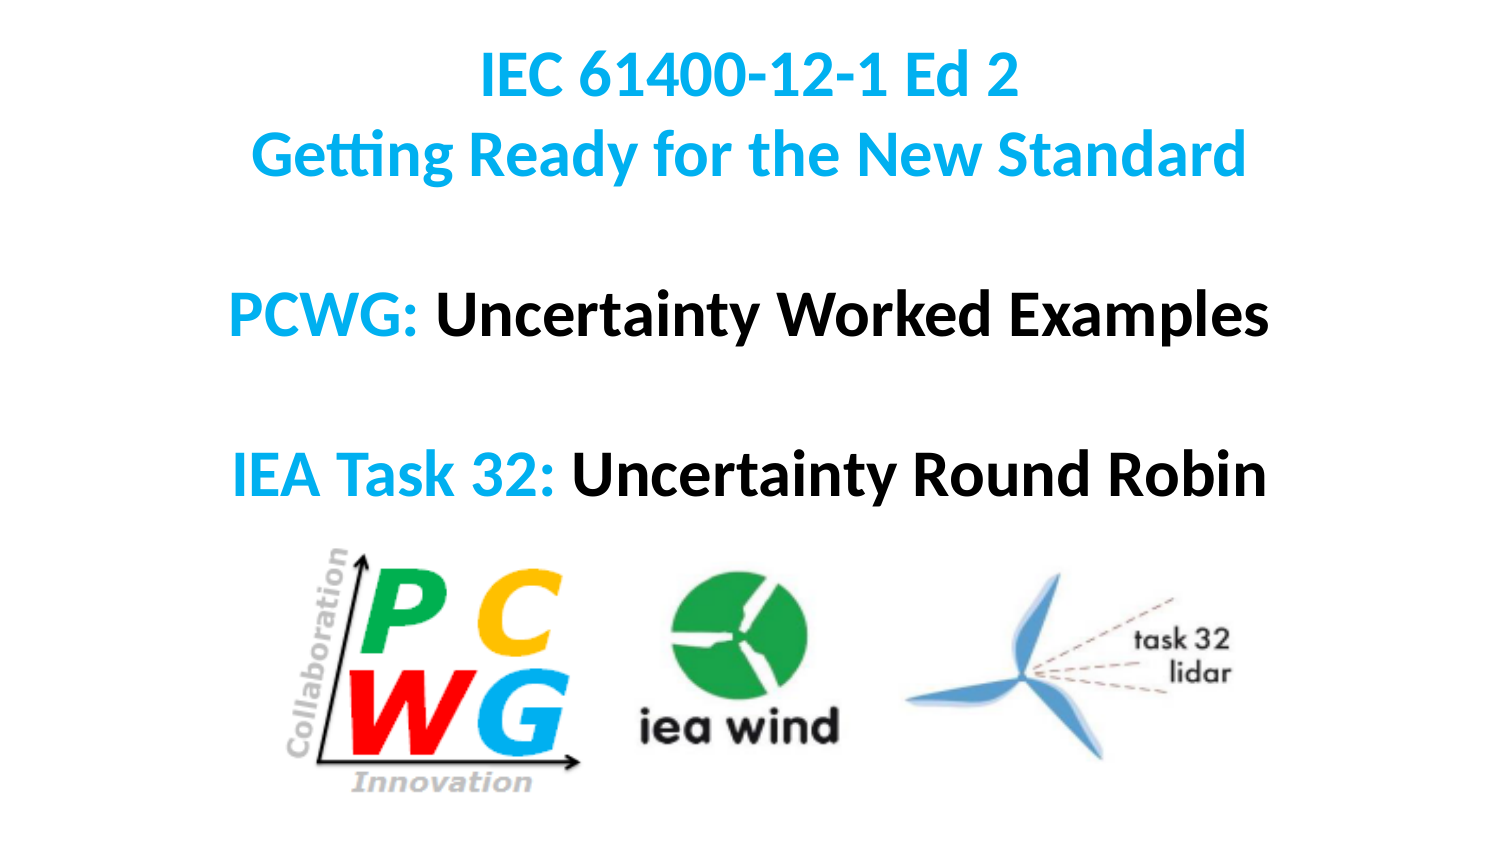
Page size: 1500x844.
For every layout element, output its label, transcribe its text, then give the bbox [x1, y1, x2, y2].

picture [631, 560, 1241, 764]
text_box IEC 61400-12-1 Ed 2 Getting Ready for the New Standard PCWG: Uncertainty Worked Examples IEA Task 32: Uncertainty Round Robin [0, 280, 1500, 340]
picture [272, 542, 603, 816]
